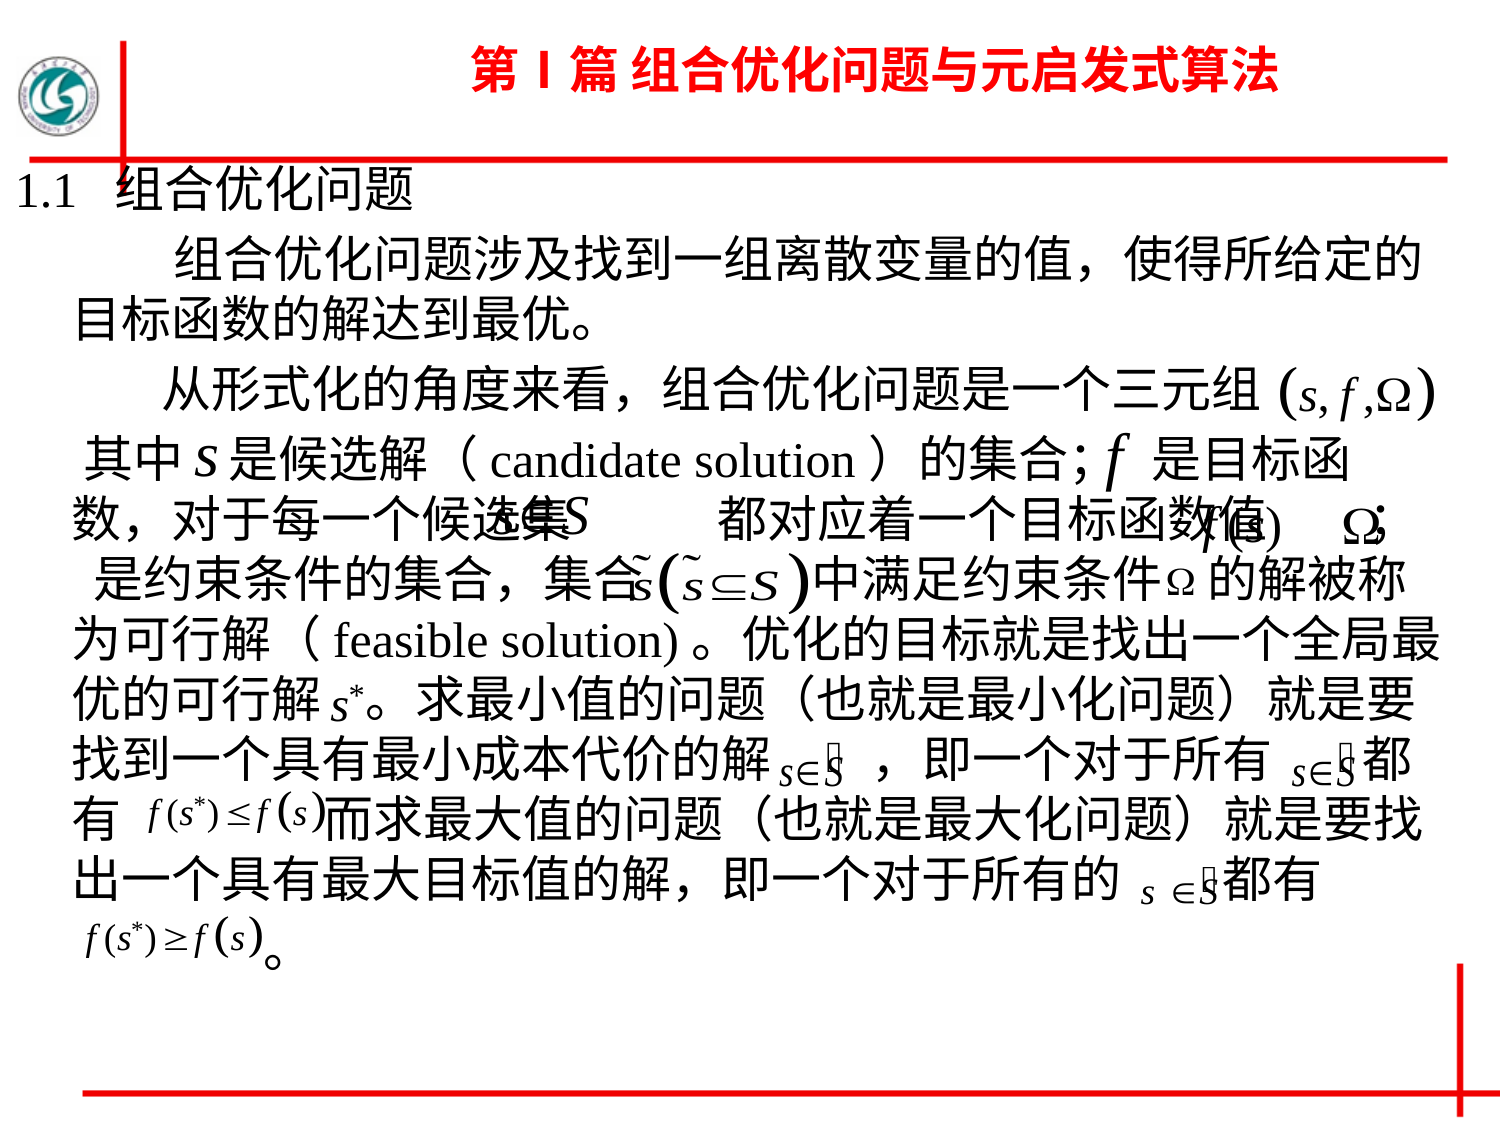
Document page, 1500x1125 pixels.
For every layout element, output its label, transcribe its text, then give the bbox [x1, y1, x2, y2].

picture [0, 0, 1500, 1125]
title 第Ⅰ篇 组合优化问题与元启发式算法 [412, 24, 1338, 113]
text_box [0, 149, 1463, 1063]
